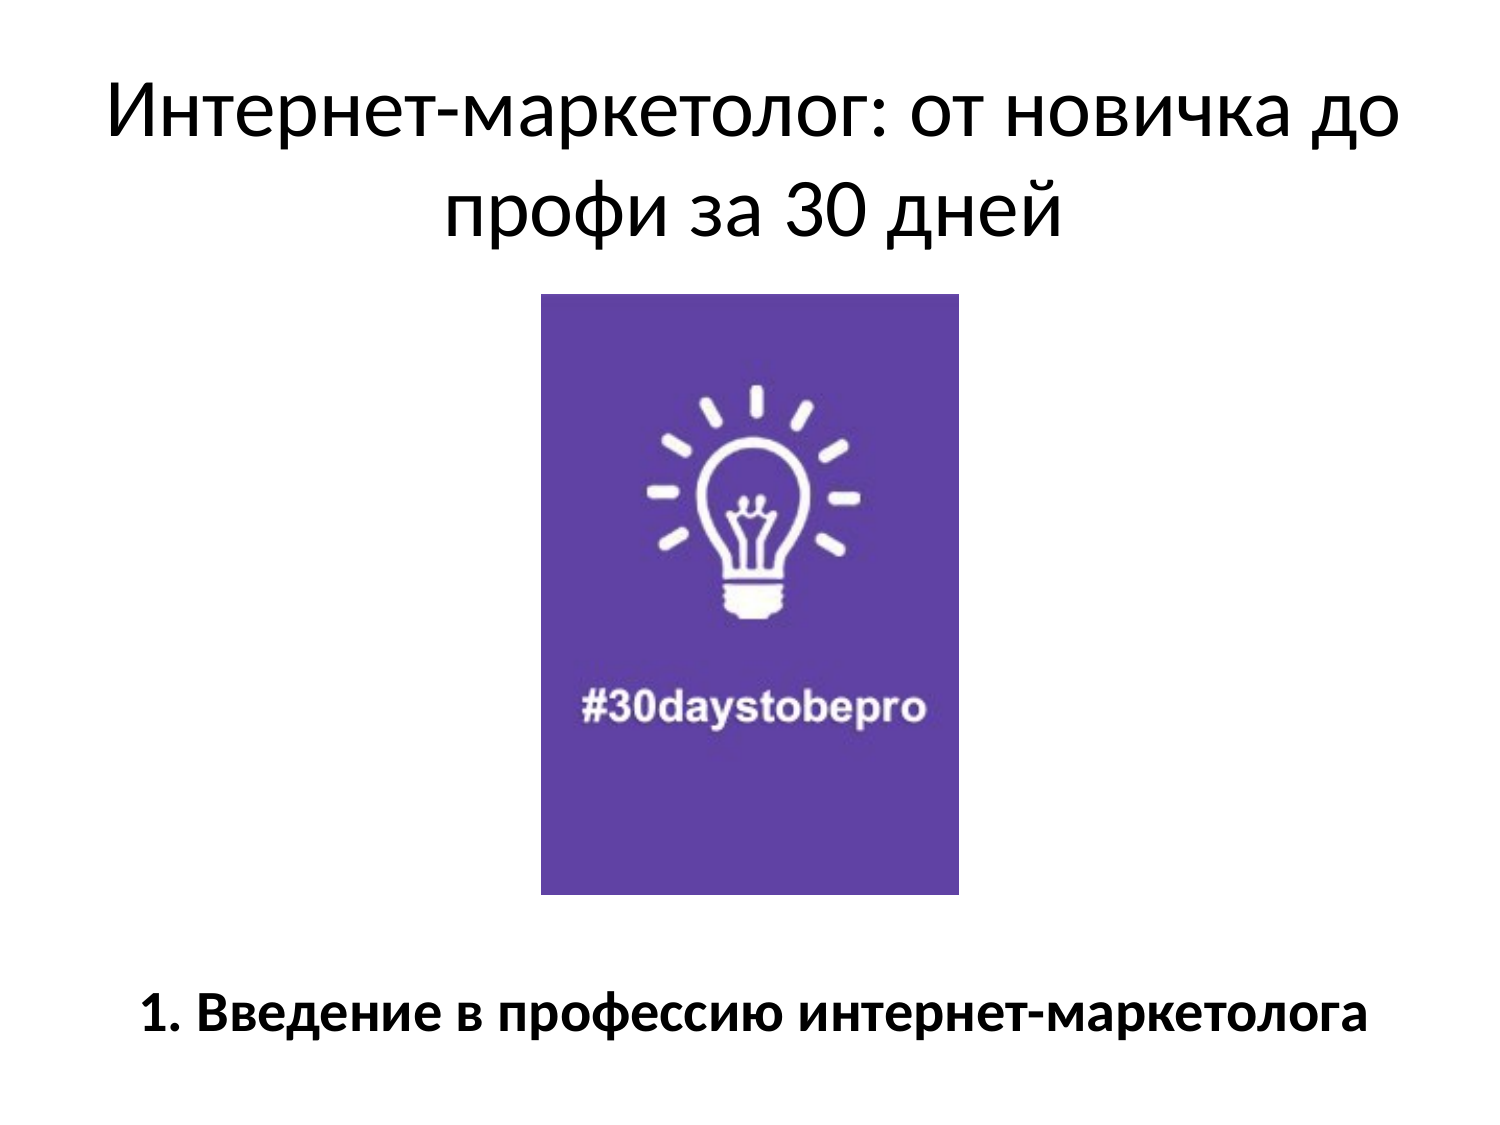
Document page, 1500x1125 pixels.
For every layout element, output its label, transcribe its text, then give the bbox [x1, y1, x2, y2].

text_box Интернет-маркетолог: от новичка до профи за 30 дней Модуль 1 1. Введение в профессию интернет-маркетолога [46, 46, 1462, 1125]
picture [541, 294, 959, 895]
